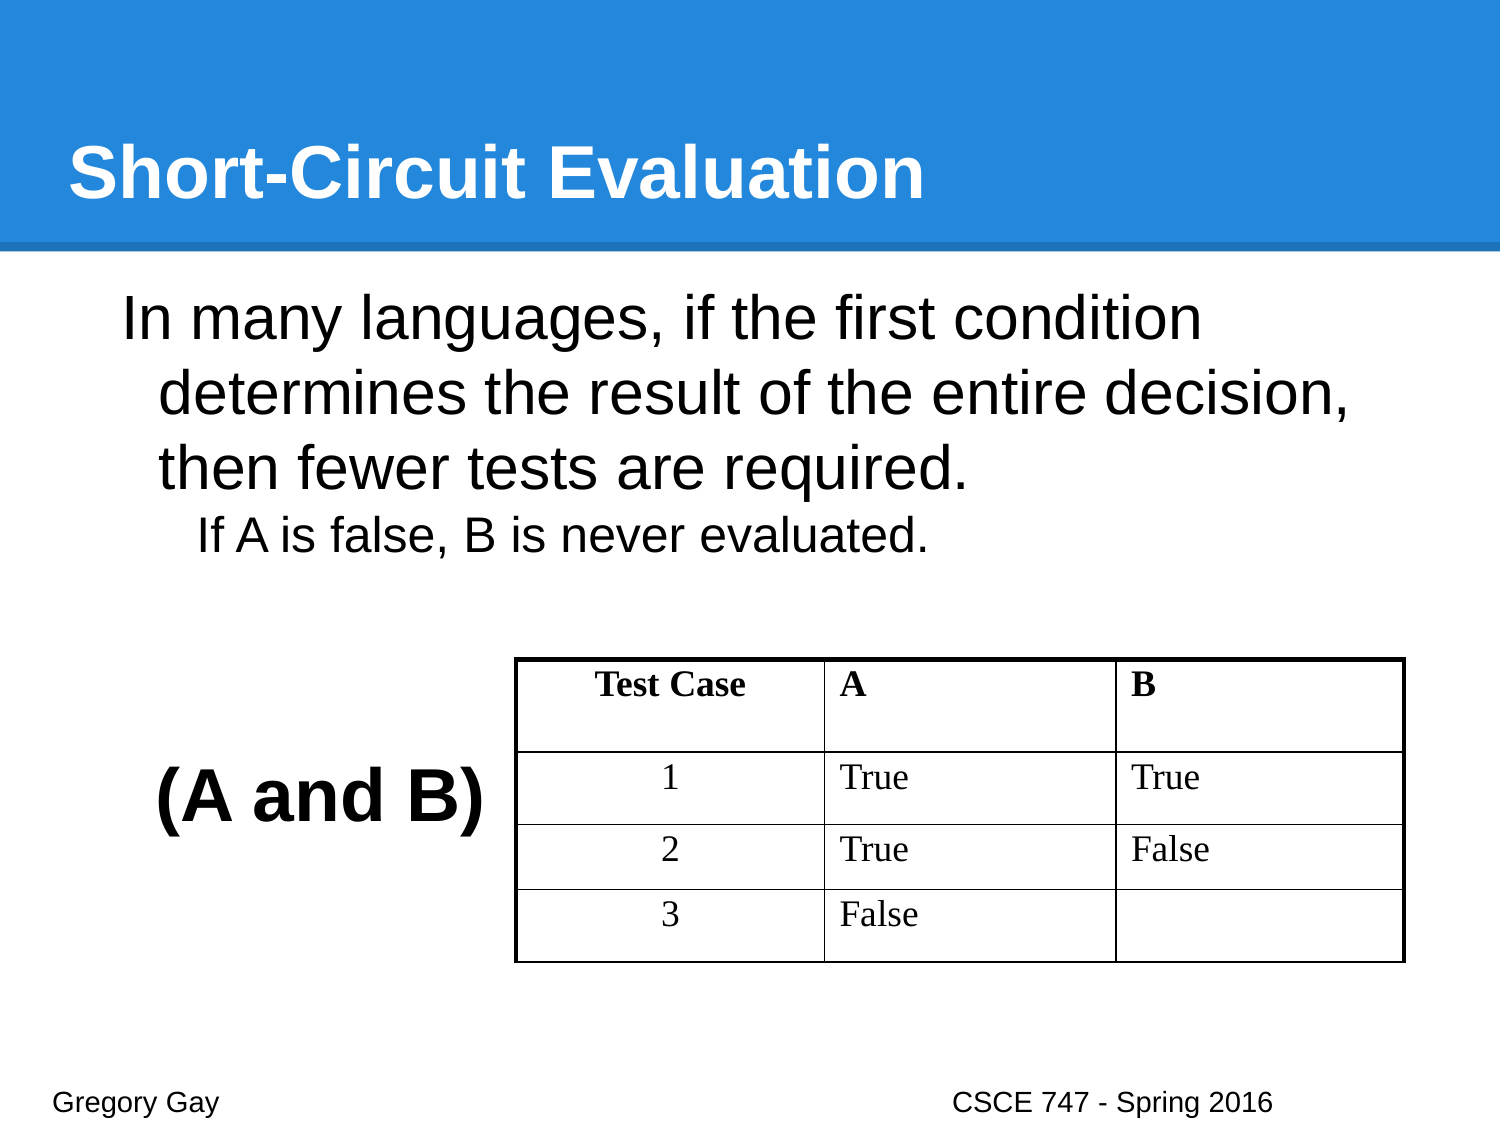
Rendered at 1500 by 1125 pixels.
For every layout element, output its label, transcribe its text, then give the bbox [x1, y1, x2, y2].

table_header A [825, 662, 1115, 751]
table_cell True [825, 753, 1115, 824]
title Short-Circuit Evaluation [53, 75, 1404, 263]
table_cell False [1117, 825, 1402, 889]
list In many languages, if the first condition determines the result of the entire decision, then fewer tests are required. If A is false, B is never evaluated. [75, 262, 1425, 1068]
table_cell 3 [518, 890, 824, 961]
table_cell [1117, 890, 1402, 961]
table_header B [1117, 662, 1402, 751]
table_header Test Case [518, 662, 824, 751]
text_box Gregory Gay CSCE 747 - Spring 2016 31 [37, 1068, 1463, 1114]
table_cell True [1117, 753, 1402, 824]
text_box (A and B) [140, 731, 526, 858]
table_cell True [825, 825, 1115, 889]
table_cell 1 [526, 753, 824, 824]
table_cell 2 [518, 825, 824, 889]
table_cell False [825, 890, 1115, 961]
